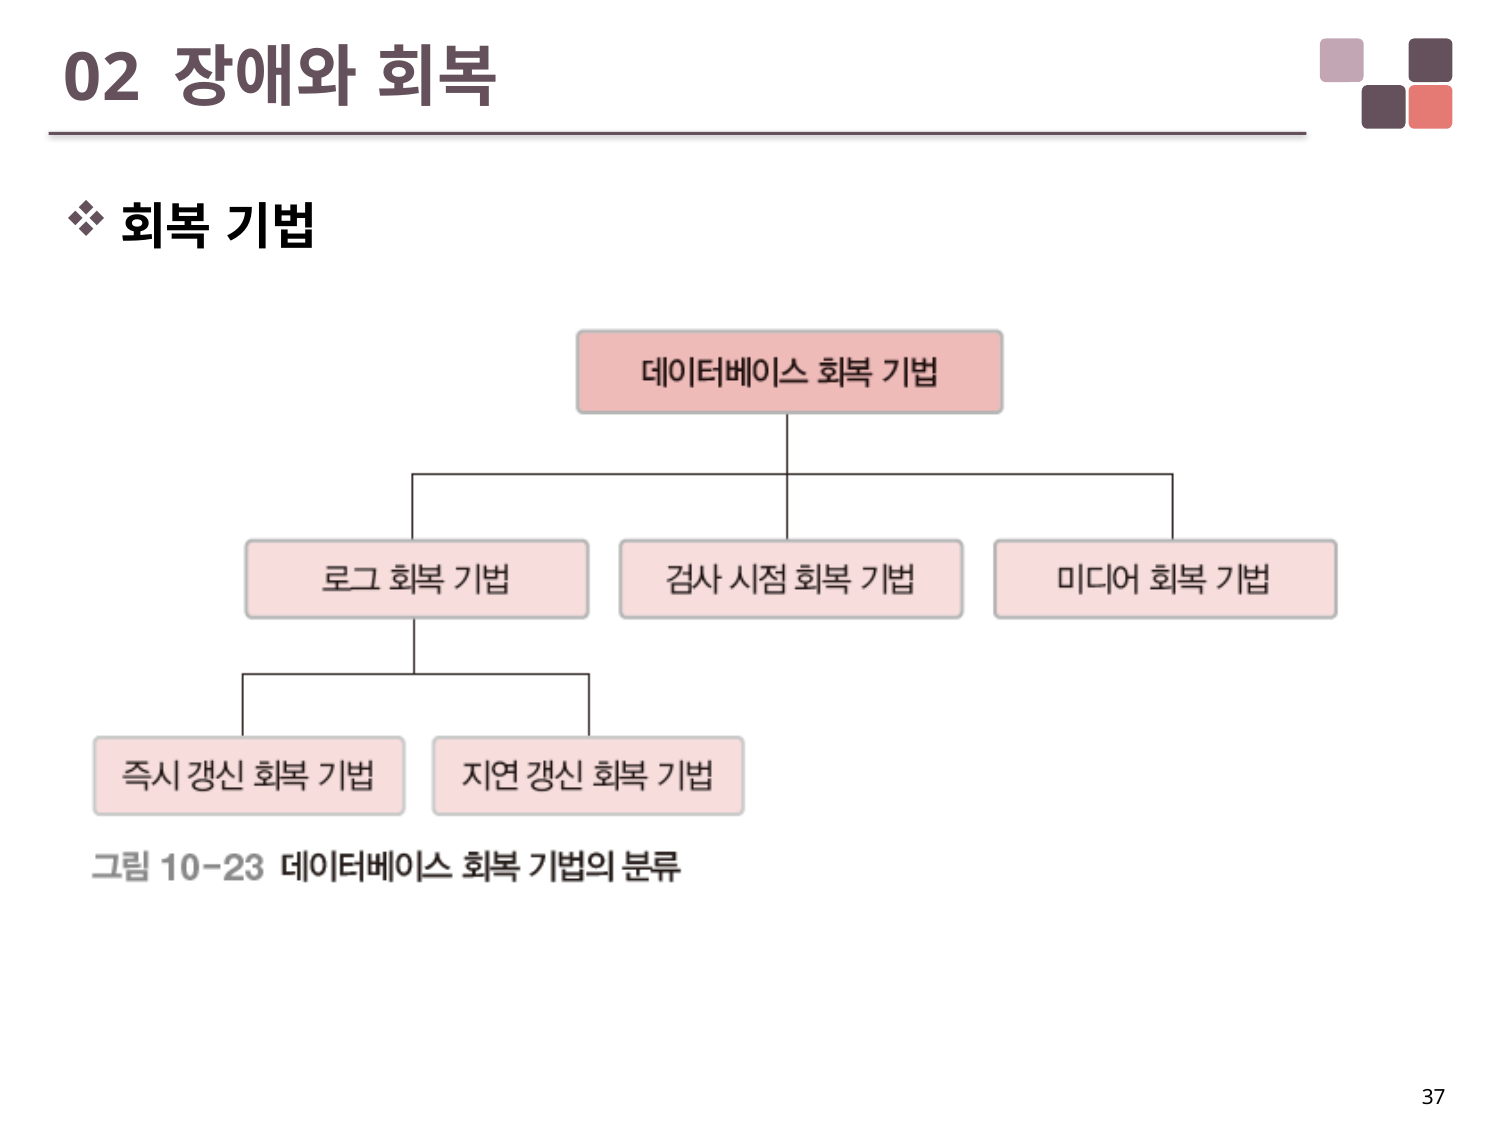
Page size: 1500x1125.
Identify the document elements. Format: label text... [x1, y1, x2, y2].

picture [77, 303, 1381, 895]
title 02 장애와 회복 [48, 25, 1459, 123]
list 회복 기법 [48, 187, 1452, 1097]
